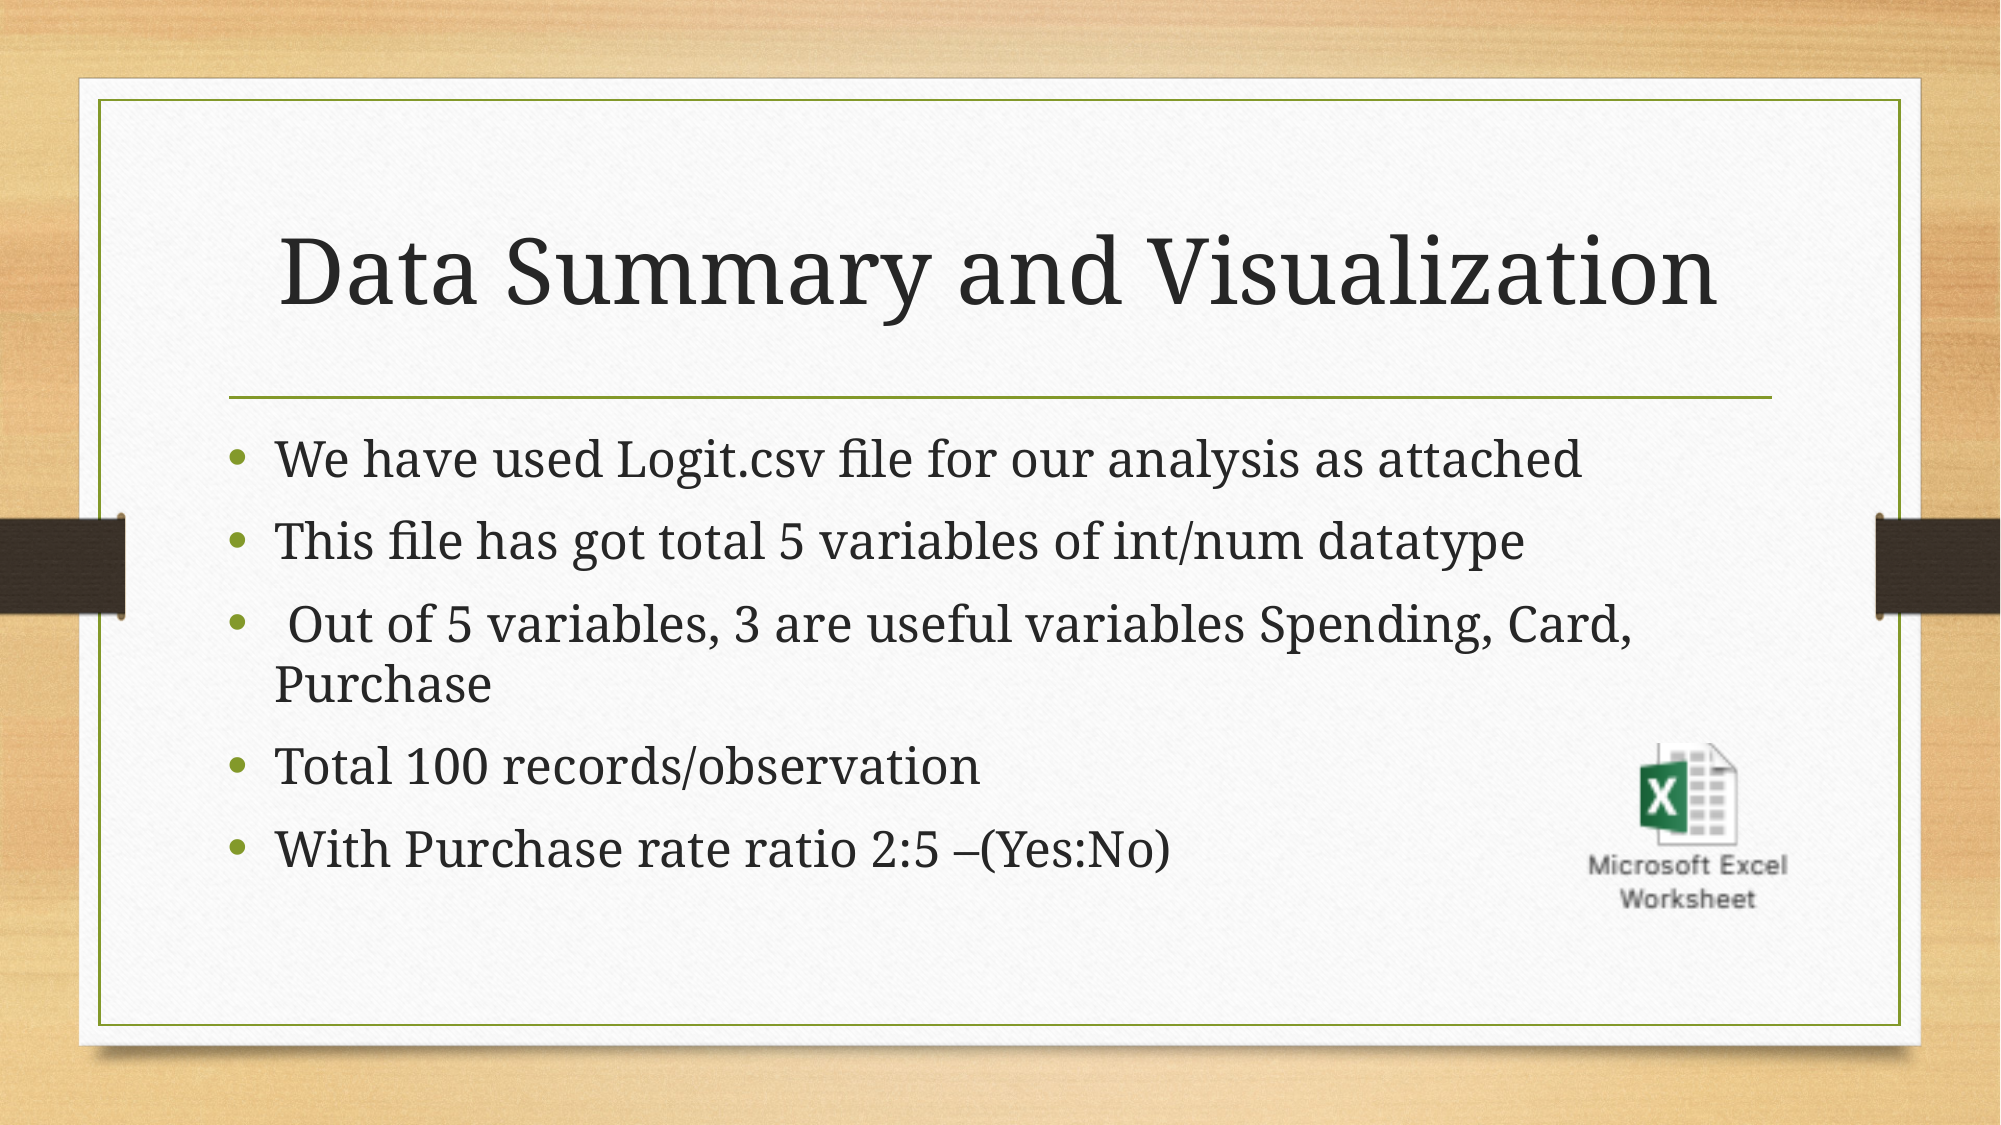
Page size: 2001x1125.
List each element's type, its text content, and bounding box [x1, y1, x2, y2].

title Data Summary and Visualization [212, 161, 1788, 375]
list We have used Logit.csv file for our analysis as attached This file has got total 5 variables of int/num datatype Out of 5 variables, 3 are useful variables Spending, Card, Purchase Total 100 records/observation With Purchase rate ratio 2:5 –(Yes:No) [212, 419, 1788, 964]
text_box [1549, 742, 1825, 917]
picture [0, 0, 2001, 1125]
